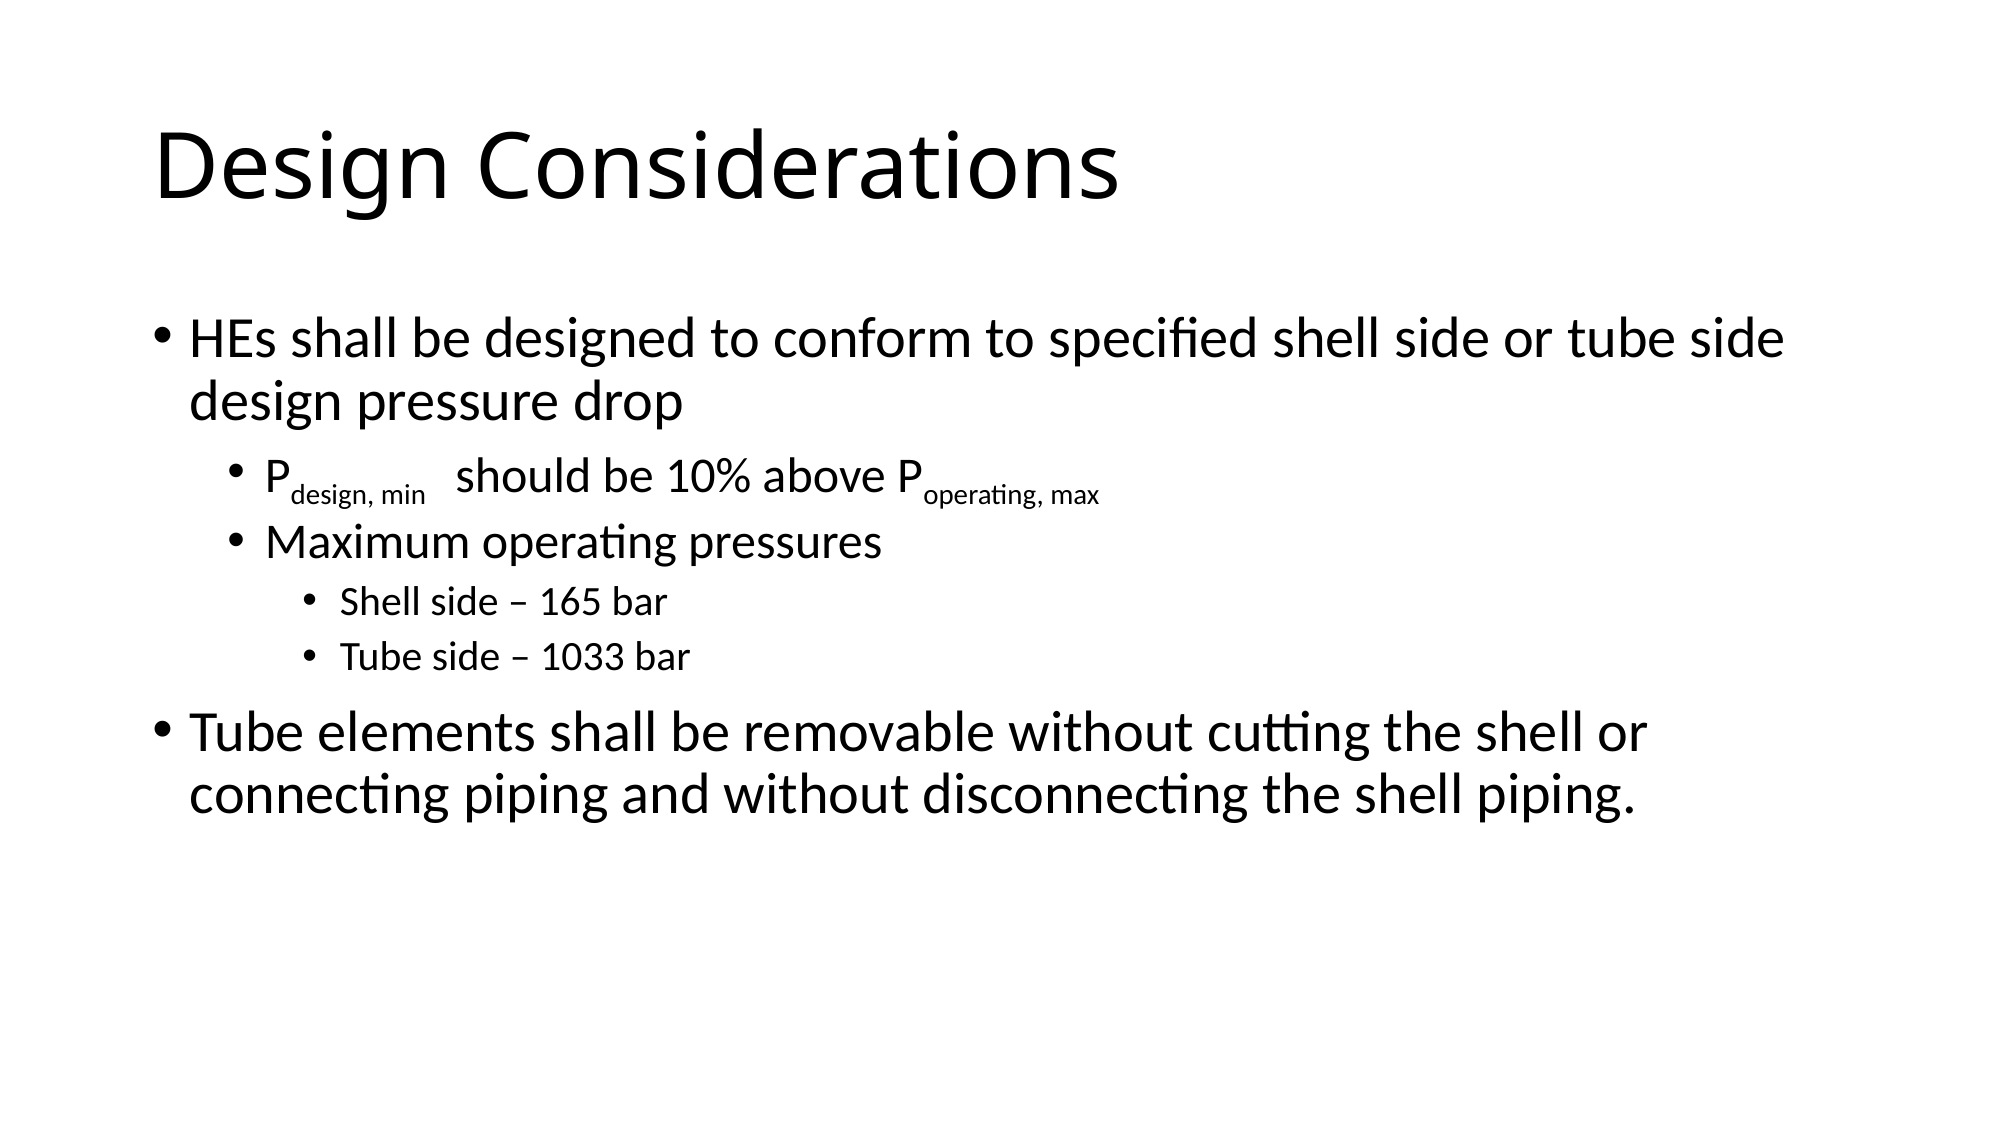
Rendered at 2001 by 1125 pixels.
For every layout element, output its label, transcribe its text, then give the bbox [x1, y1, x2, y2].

title Design Considerations [137, 59, 1863, 278]
list HEs shall be designed to conform to specified shell side or tube side design pressure drop Pdesign, min should be 10% above Poperating, max Maximum operating pressures Shell side – 165 bar Tube side – 1033 bar Tube elements shall be removable without cutting the shell or connecting piping and without disconnecting the shell piping. [137, 299, 1863, 1014]
